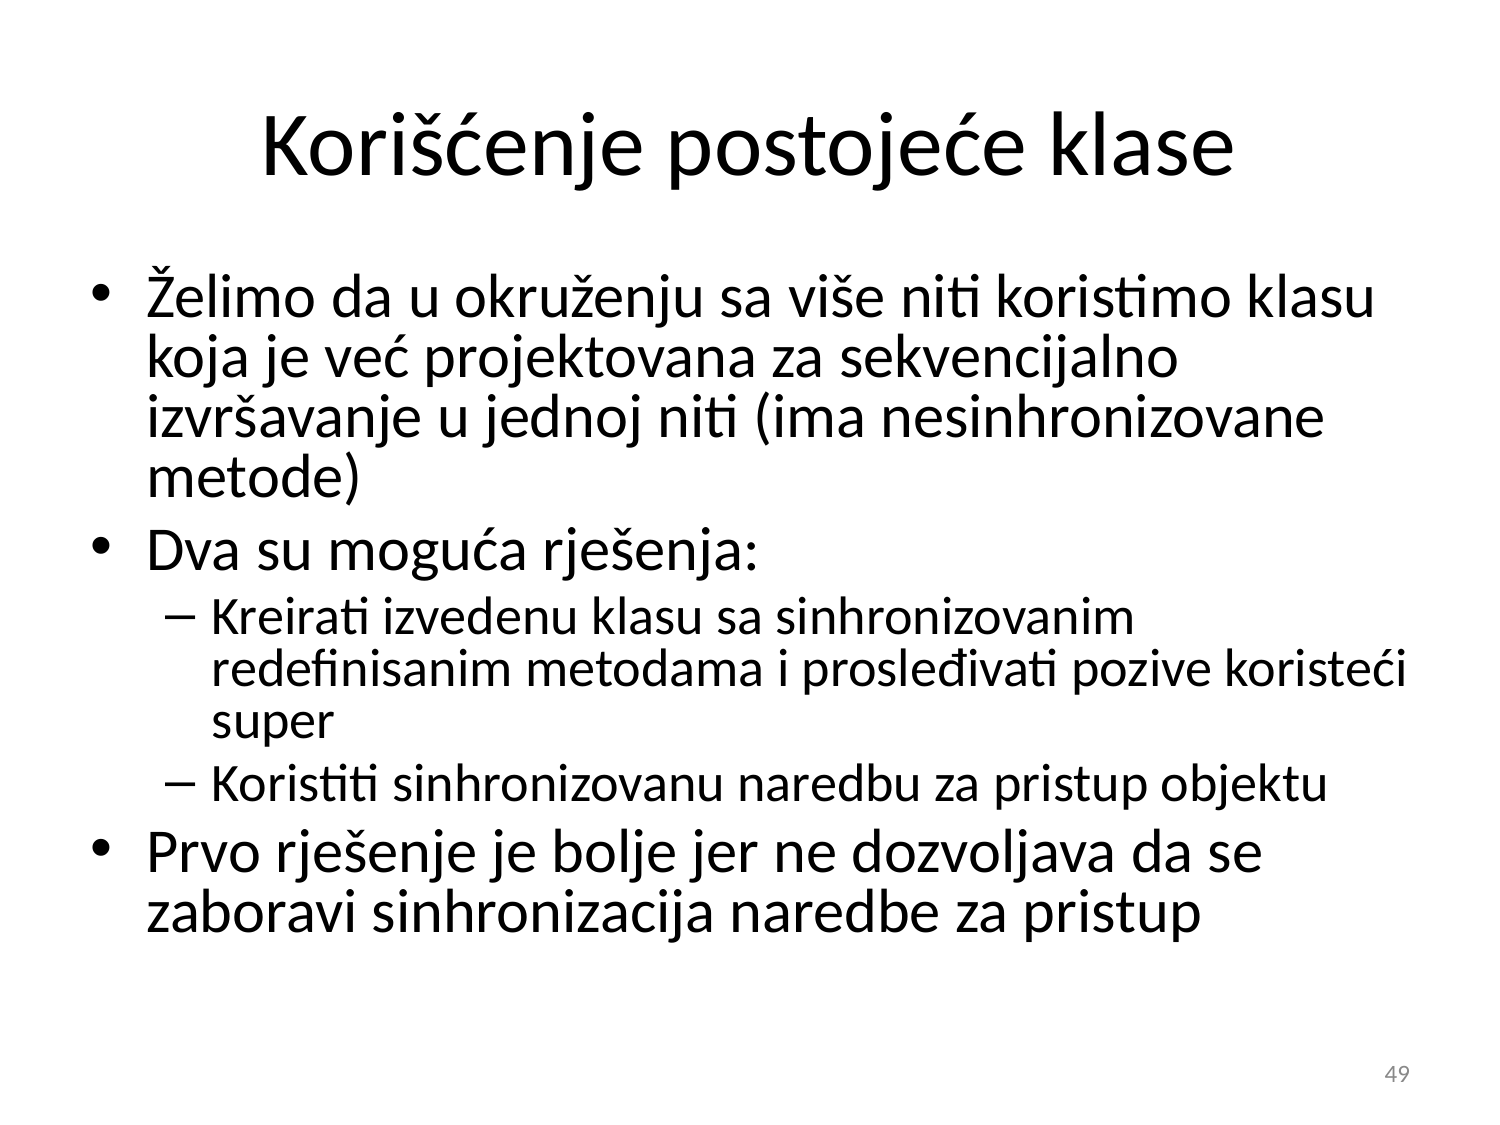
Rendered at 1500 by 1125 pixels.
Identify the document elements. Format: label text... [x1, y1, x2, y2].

title Korišćenje postojeće klase [75, 45, 1425, 233]
list Želimo da u okruženju sa više niti koristimo klasu koja je već projektovana za sekvencijalno izvršavanje u jednoj niti (ima nesinhronizovane metode) Dva su moguća rješenja: Kreirati izvedenu klasu sa sinhronizovanim redefinisanim metodama i prosleđivati pozive koristeći super Koristiti sinhronizovanu naredbu za pristup objektu Prvo rješenje je bolje jer ne dozvoljava da se zaboravi sinhronizacija naredbe za pristup [75, 262, 1425, 1005]
slide_number ‹#› [1074, 1042, 1425, 1103]
